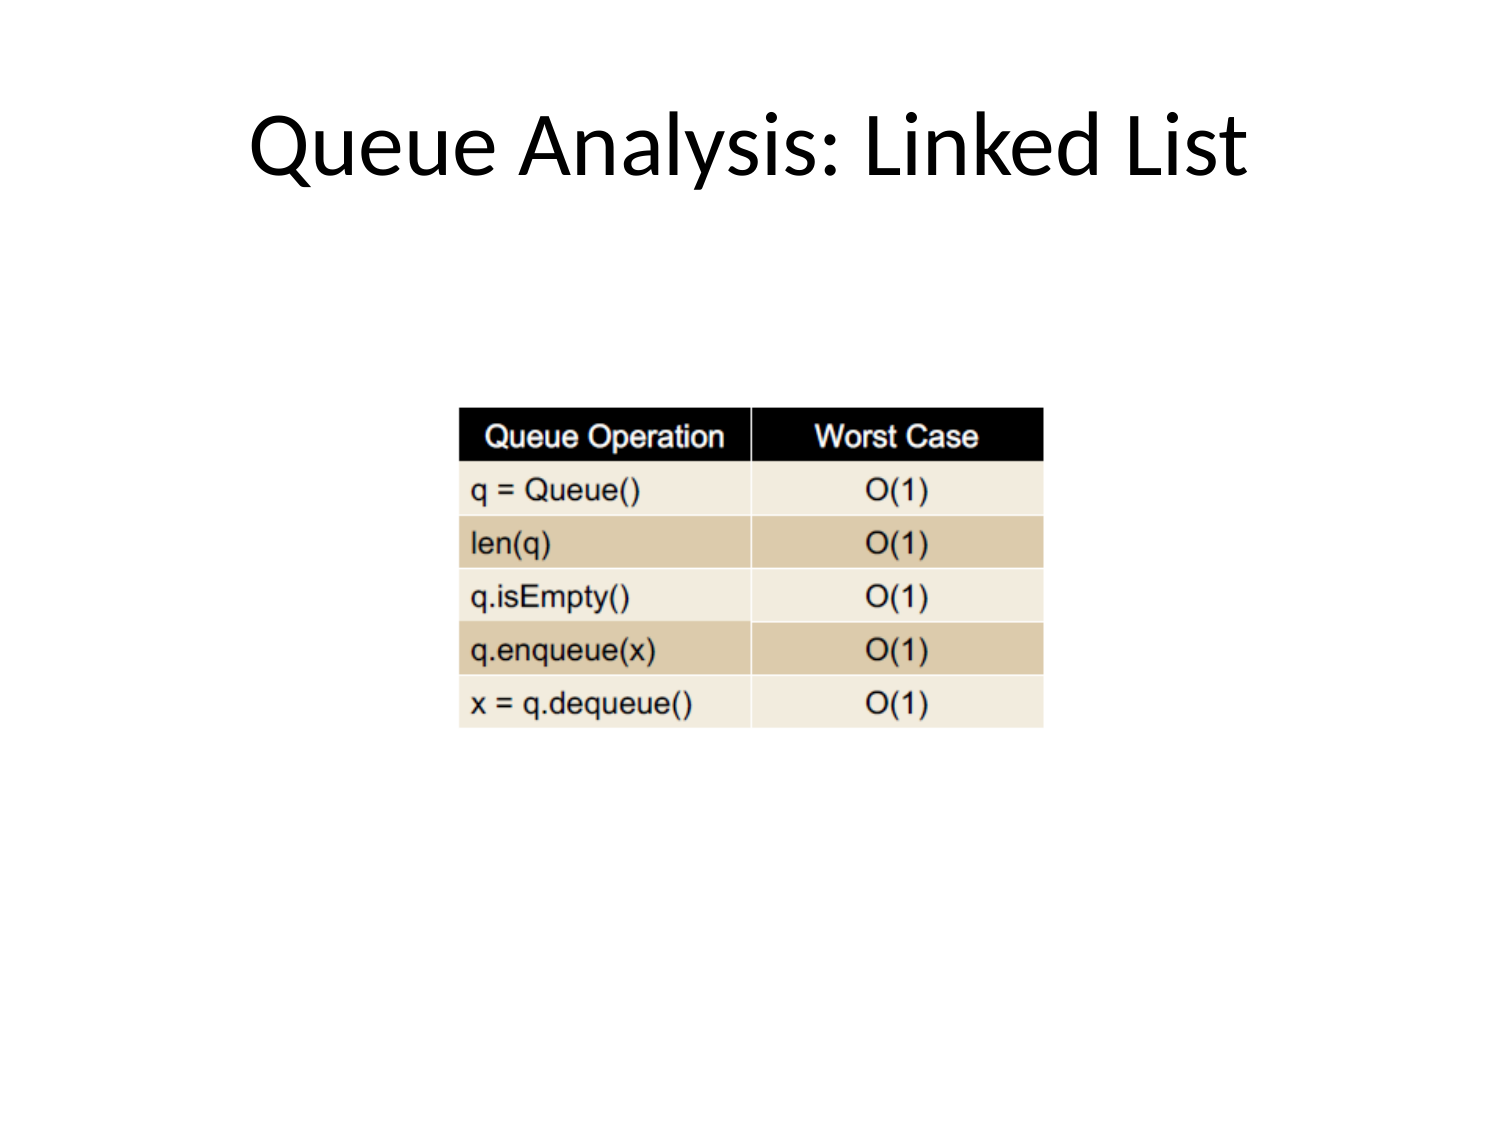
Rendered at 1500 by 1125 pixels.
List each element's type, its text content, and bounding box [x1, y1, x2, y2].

title Queue Analysis: Linked List [75, 45, 1425, 233]
picture [439, 386, 1061, 739]
